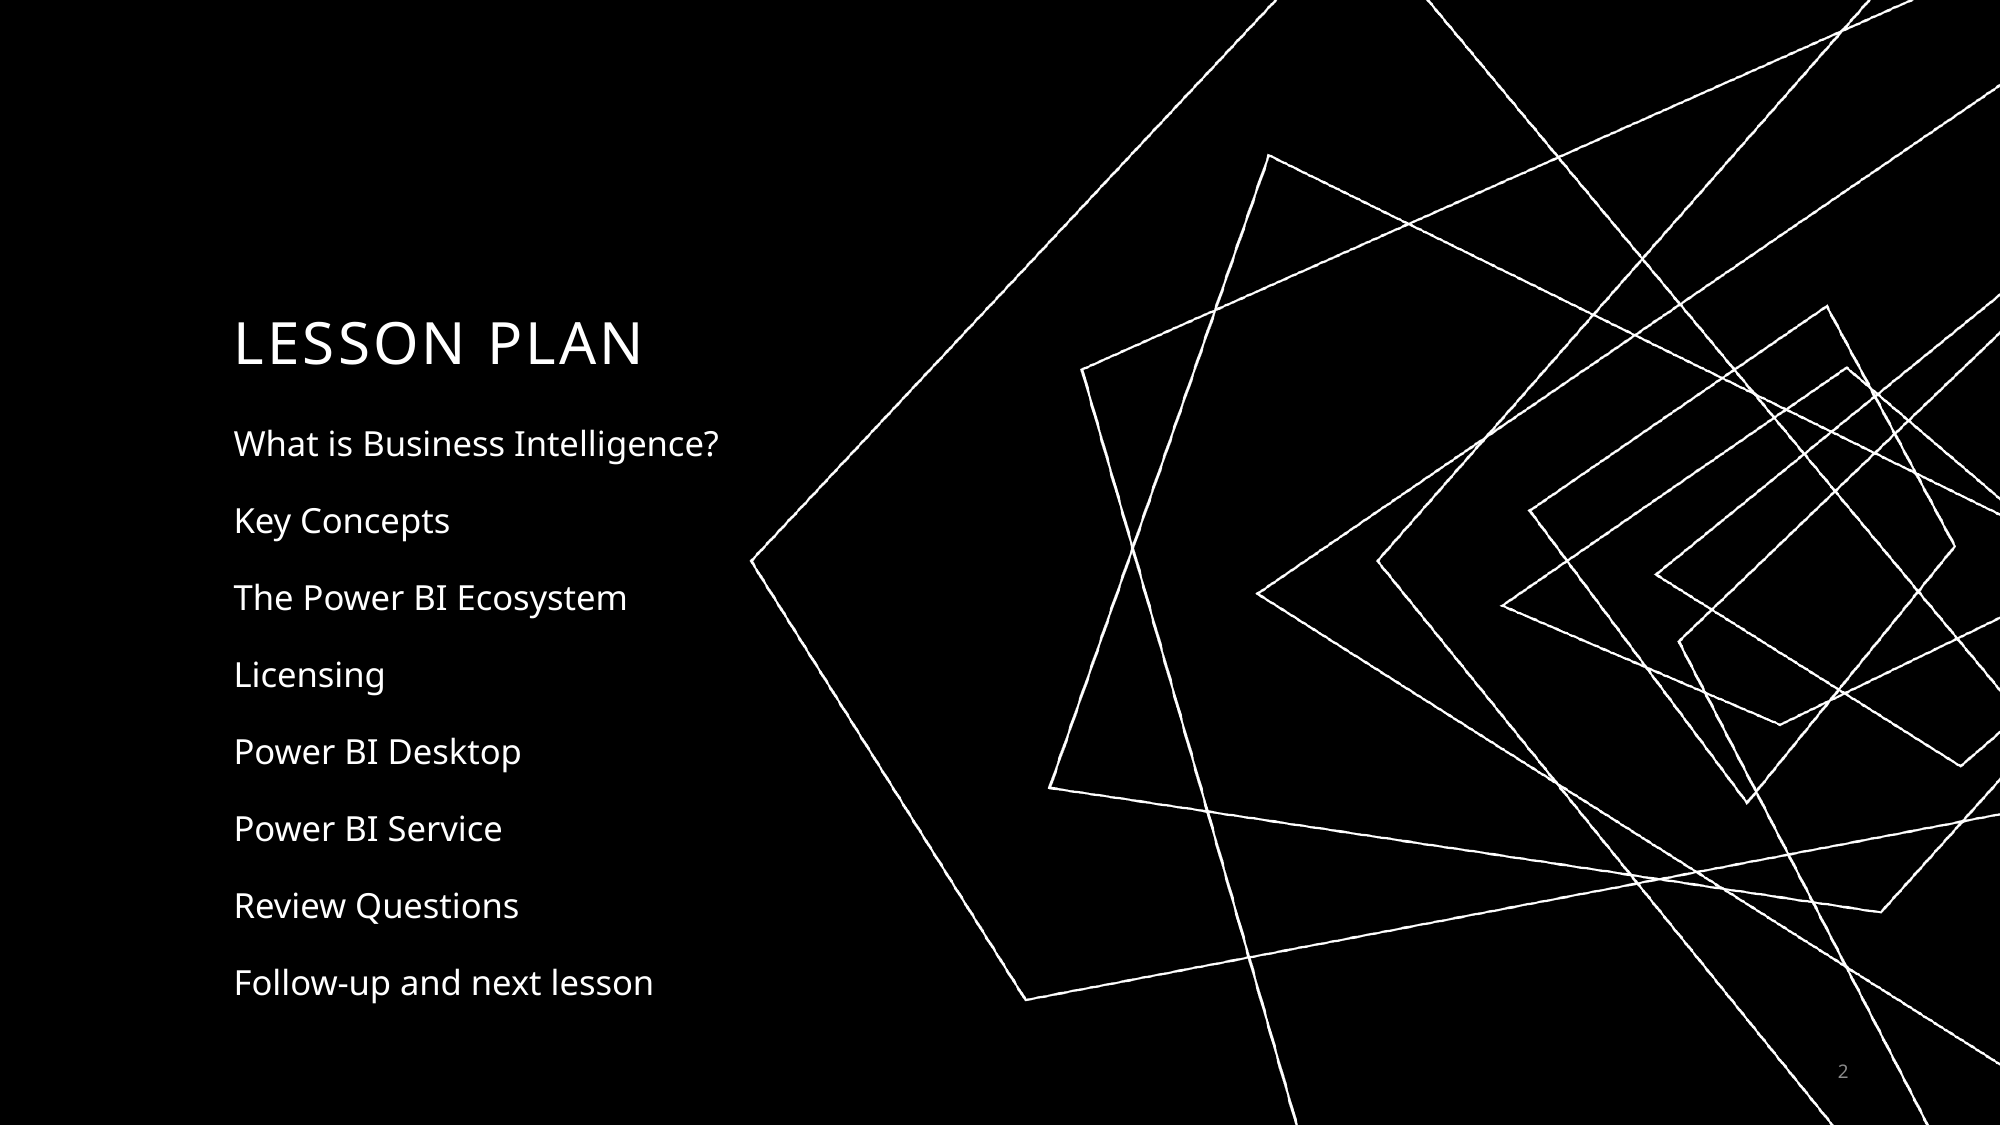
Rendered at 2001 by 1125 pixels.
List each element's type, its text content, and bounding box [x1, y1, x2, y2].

title Lesson Plan [218, 167, 694, 385]
picture [693, 0, 2000, 1125]
list What is Business Intelligence? Key Concepts The Power BI Ecosystem Licensing Power BI Desktop Power BI Service Review Questions Follow-up and next lesson [218, 398, 735, 1029]
slide_number 2 [1701, 1042, 1864, 1103]
